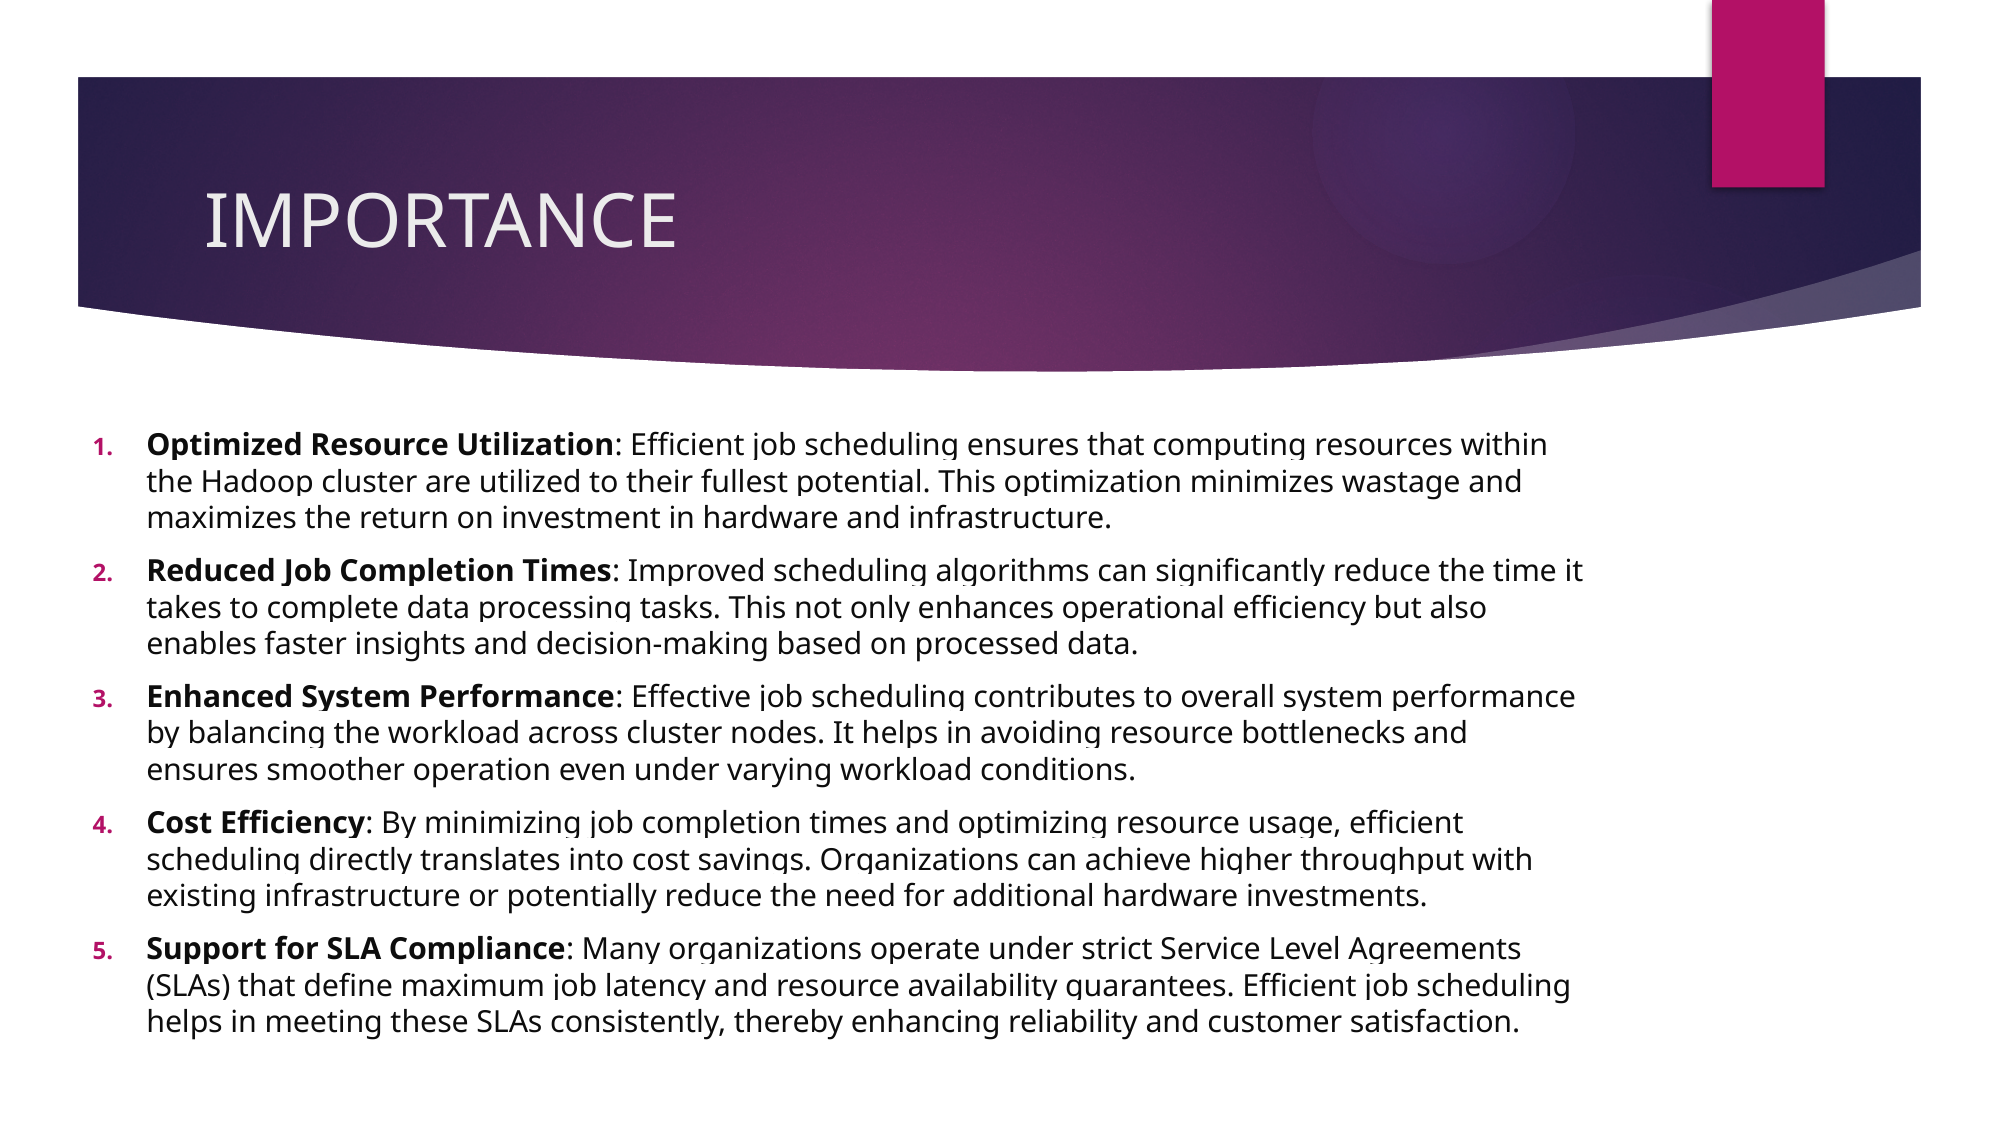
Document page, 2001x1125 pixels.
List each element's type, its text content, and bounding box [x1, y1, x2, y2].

title IMPORTANCE [189, 159, 1627, 276]
list Optimized Resource Utilization: Efficient job scheduling ensures that computing resources within the Hadoop cluster are utilized to their fullest potential. This optimization minimizes wastage and maximizes the return on investment in hardware and infrastructure. Reduced Job Completion Times: Improved scheduling algorithms can significantly reduce the time it takes to complete data processing tasks. This not only enhances operational efficiency but also enables faster insights and decision-making based on processed data. Enhanced System Performance: Effective job scheduling contributes to overall system performance by balancing the workload across cluster nodes. It helps in avoiding resource bottlenecks and ensures smoother operation even under varying workload conditions. Cost Efficiency: By minimizing job completion times and optimizing resource usage, efficient scheduling directly translates into cost savings. Organizations can achieve higher throughput with existing infrastructure or potentially reduce the need for additional hardware investments. Support for SLA Compliance: Many organizations operate under strict Service Level Agreements (SLAs) that define maximum job latency and resource availability guarantees. Efficient job scheduling helps in meeting these SLAs consistently, thereby enhancing reliability and customer satisfaction. [77, 417, 1603, 1060]
